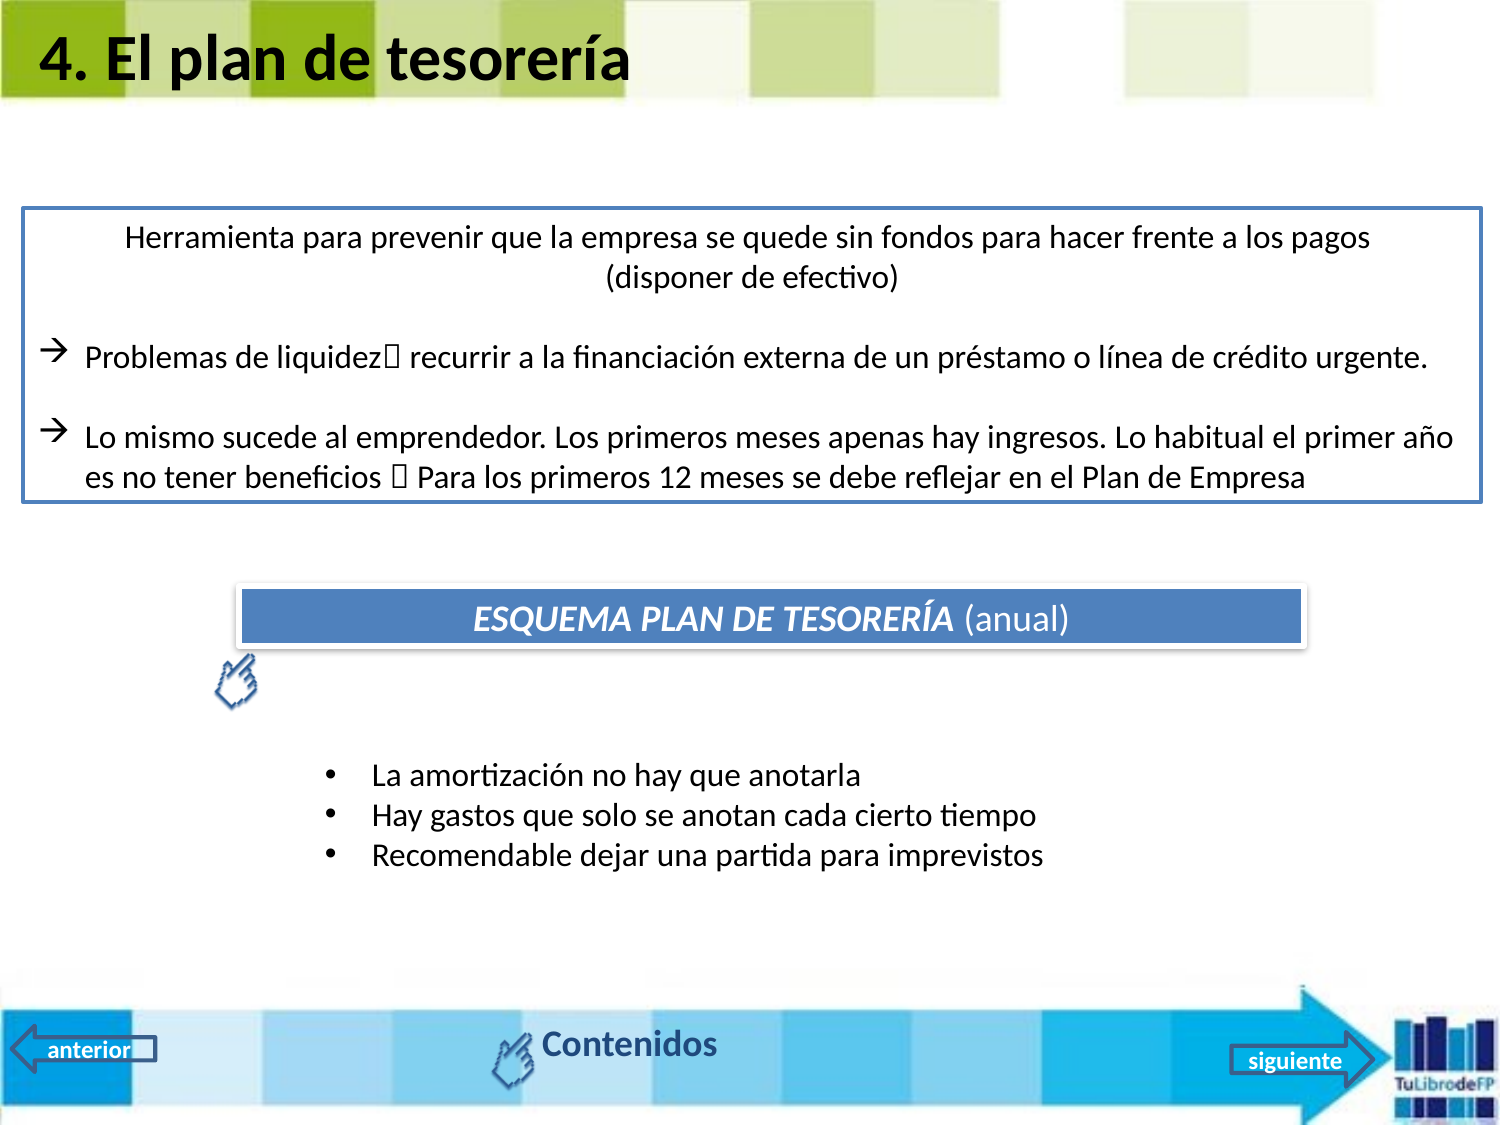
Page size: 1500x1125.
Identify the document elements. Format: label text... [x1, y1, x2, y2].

text_box siguiente [1229, 1030, 1376, 1089]
text_box anterior [9, 1023, 158, 1074]
text_box ESQUEMA PLAN DE TESORERÍA (anual) [236, 583, 1307, 649]
picture [0, 0, 1500, 1125]
text_box La amortización no hay que anotarla Hay gastos que solo se anotan cada cierto tiempo Recomendable dejar una partida para imprevistos [310, 746, 1233, 881]
text_box Herramienta para prevenir que la empresa se quede sin fondos para hacer frente a los pagos (disponer de efectivo) Problemas de liquidez recurrir a la financiación externa de un préstamo o línea de crédito urgente. Lo mismo sucede al emprendedor. Los primeros meses apenas hay ingresos. Lo habitual el primer año es no tener beneficios  Para los primeros 12 meses se debe reflejar en el Plan de Empresa [21, 206, 1483, 504]
text_box 4. El plan de tesorería [24, 6, 1437, 102]
text_box Contenidos [527, 1011, 744, 1072]
